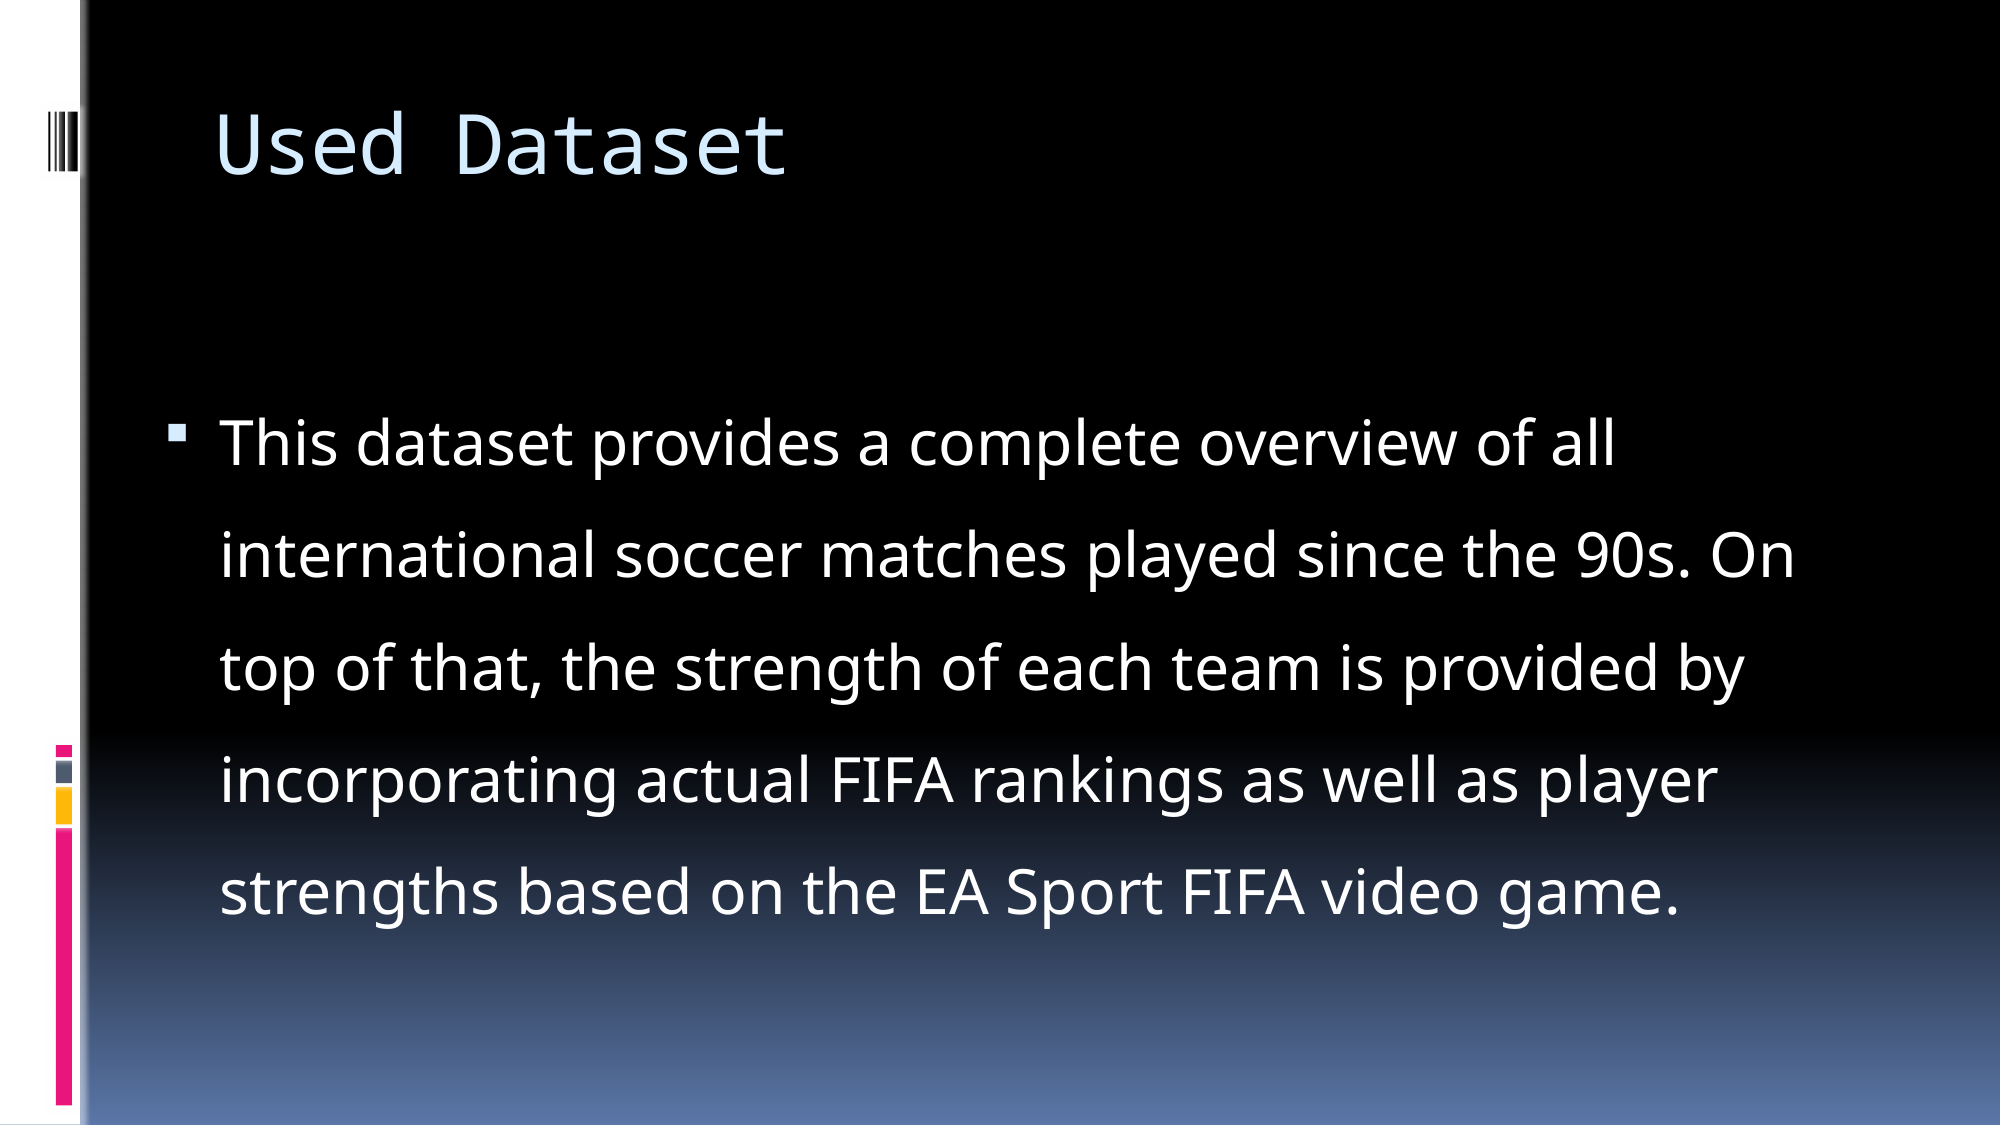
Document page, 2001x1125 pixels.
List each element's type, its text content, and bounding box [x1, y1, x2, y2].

title Used Dataset [200, 83, 1900, 234]
list This dataset provides a complete overview of all international soccer matches played since the 90s. On top of that, the strength of each team is provided by incorporating actual FIFA rankings as well as player strengths based on the EA Sport FIFA video game. [137, 358, 1863, 1013]
